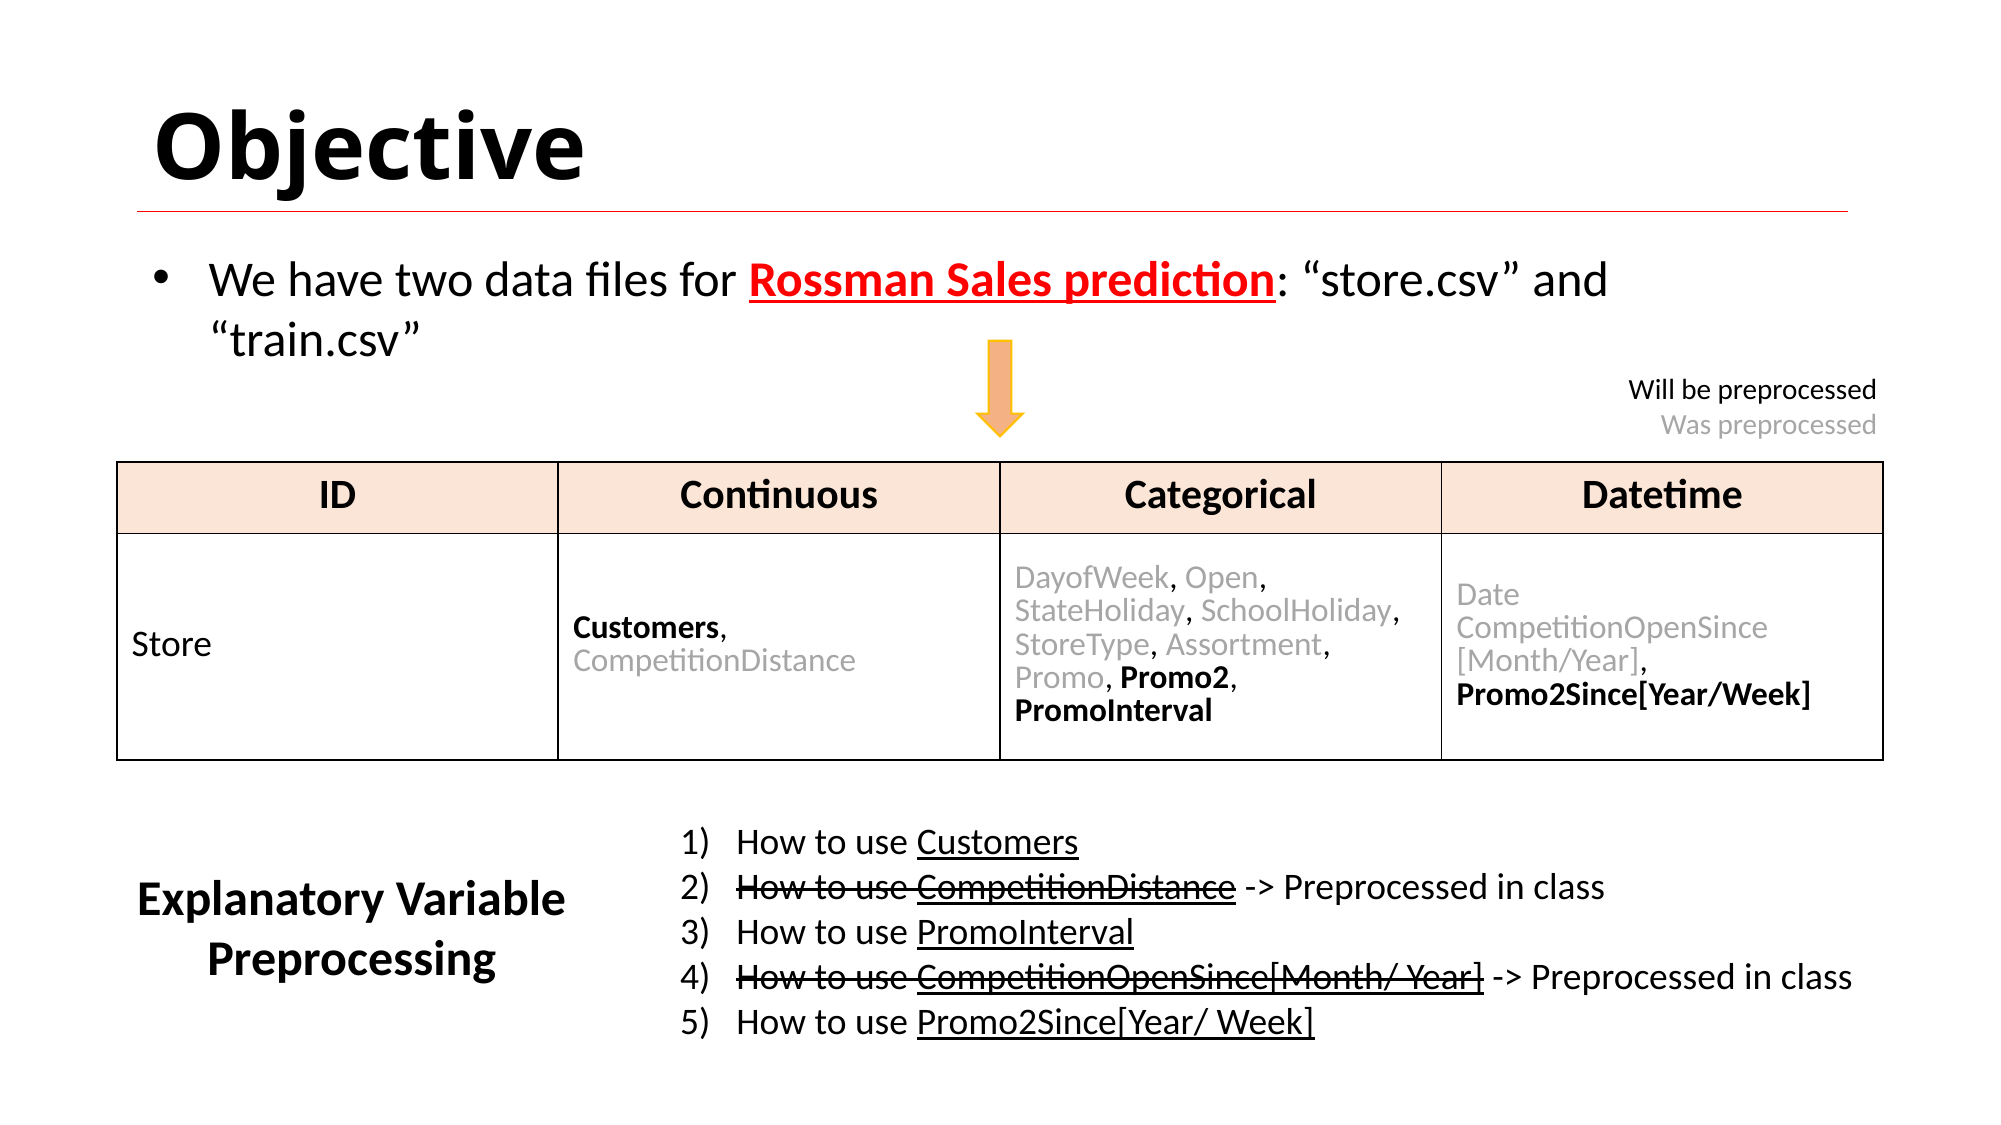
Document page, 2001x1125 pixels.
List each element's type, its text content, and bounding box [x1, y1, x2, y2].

table_header ID [118, 463, 557, 533]
title Objective [137, 59, 1863, 240]
table_header Categorical [1001, 463, 1441, 533]
text_box How to use Customers How to use CompetitionDistance -> Preprocessed in class How to use PromoInterval How to use CompetitionOpenSince[Month/ Year] -> Preprocessed in class How to use Promo2Since[Year/ Week] [665, 809, 1884, 1050]
table_cell Date CompetitionOpenSince [Month/Year], Promo2Since[Year/Week] [1442, 534, 1882, 759]
table_header Datetime [1442, 463, 1882, 533]
table_cell Customers, CompetitionDistance [559, 534, 999, 759]
text_box We have two data files for Rossman Sales prediction: “store.csv” and “train.csv” [137, 239, 1849, 375]
table_cell DayofWeek, Open, StateHoliday, SchoolHoliday, StoreType, Assortment, Promo, Promo2, PromoInterval [1001, 534, 1441, 759]
table_cell Store [118, 534, 557, 759]
text_box Explanatory Variable Preprocessing [116, 858, 587, 1004]
table_header Continuous [559, 463, 999, 533]
text_box [974, 339, 1026, 438]
text_box Will be preprocessed Was preprocessed [1435, 363, 1892, 448]
